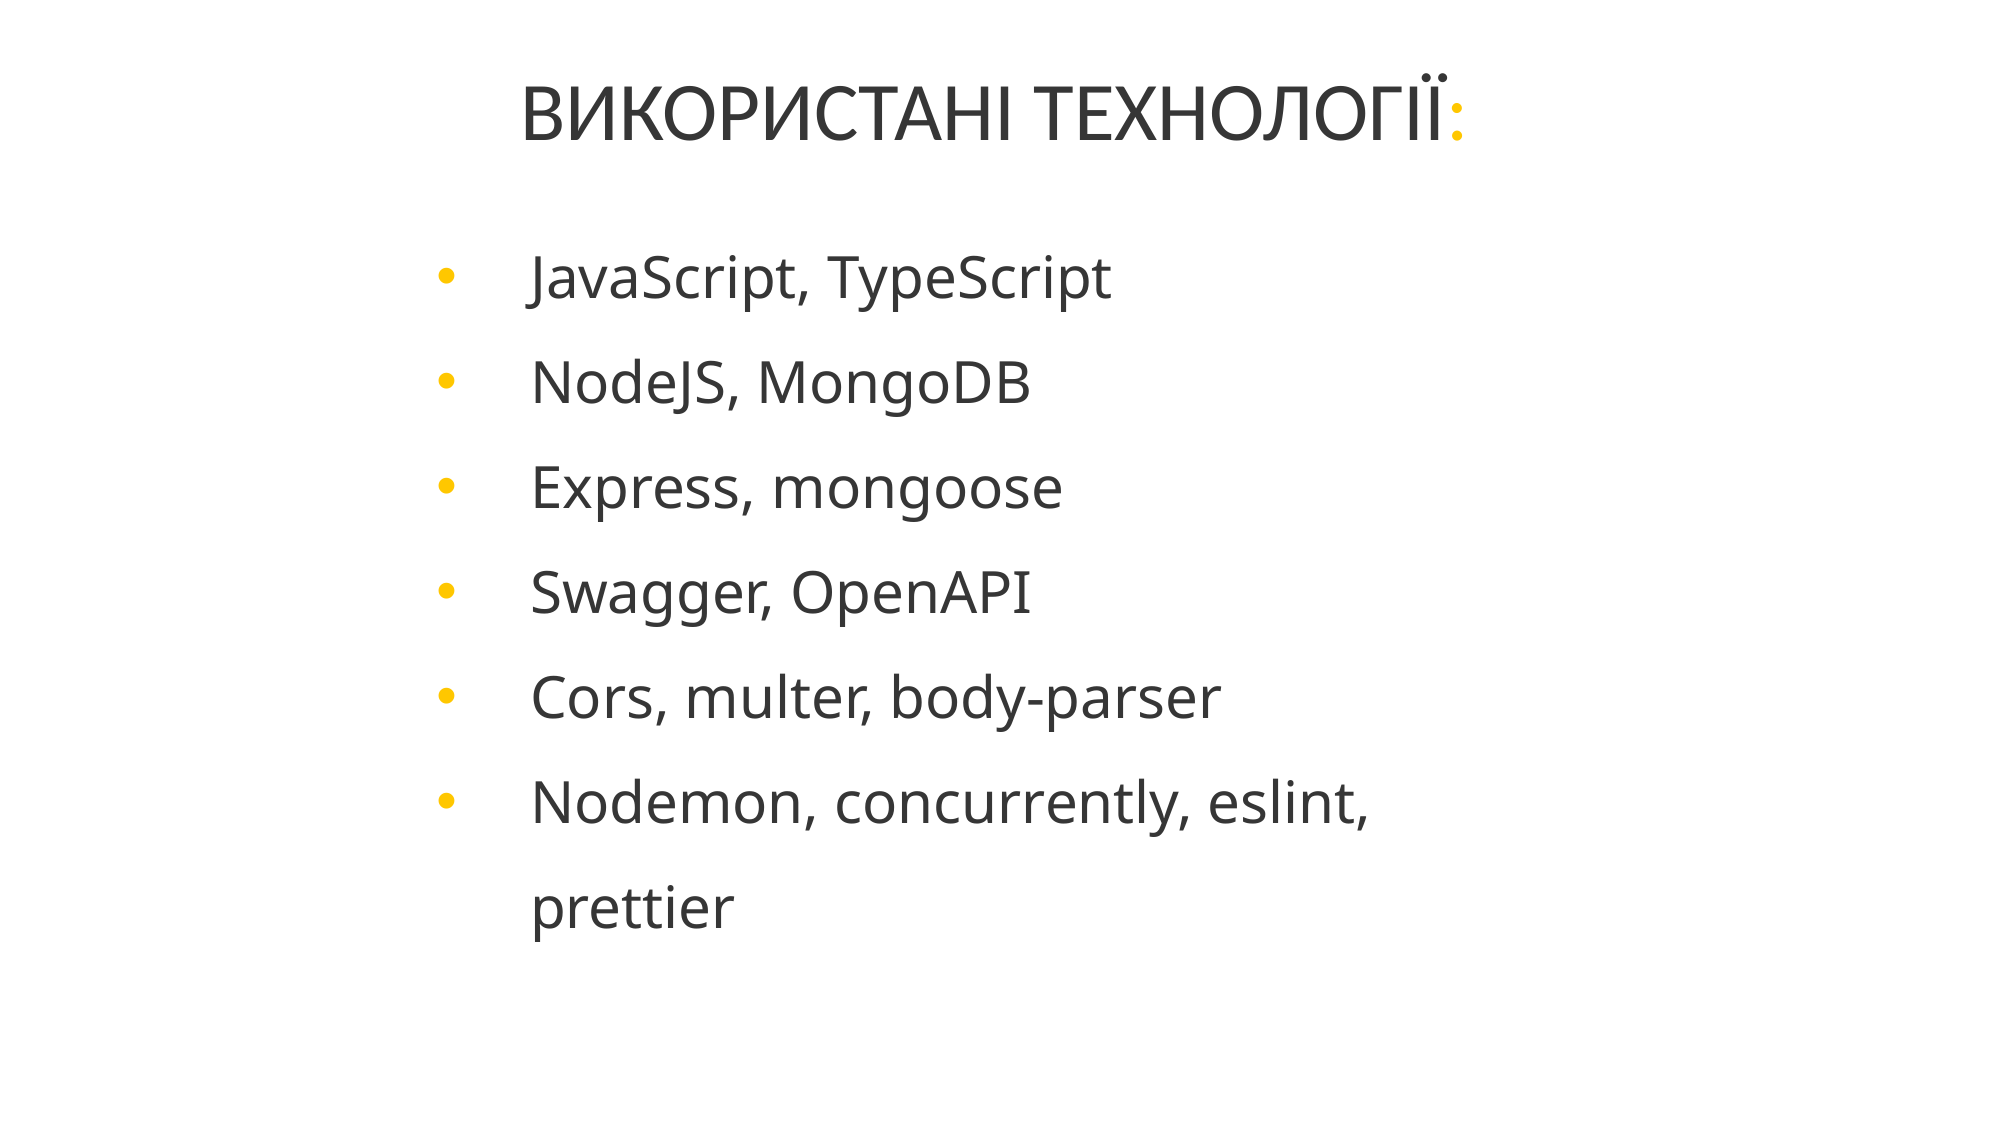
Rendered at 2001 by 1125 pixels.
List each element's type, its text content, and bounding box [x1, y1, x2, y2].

text_box ВИКОРИСТАНІ ТЕХНОЛОГІЇ: [506, 49, 1494, 165]
text_box JavaScript, TypeScript NodeJS, MongoDB Express, mongoose Swagger, OpenAPI Cors, multer, body-parser Nodemon, concurrently, eslint, prettier [421, 198, 1470, 927]
